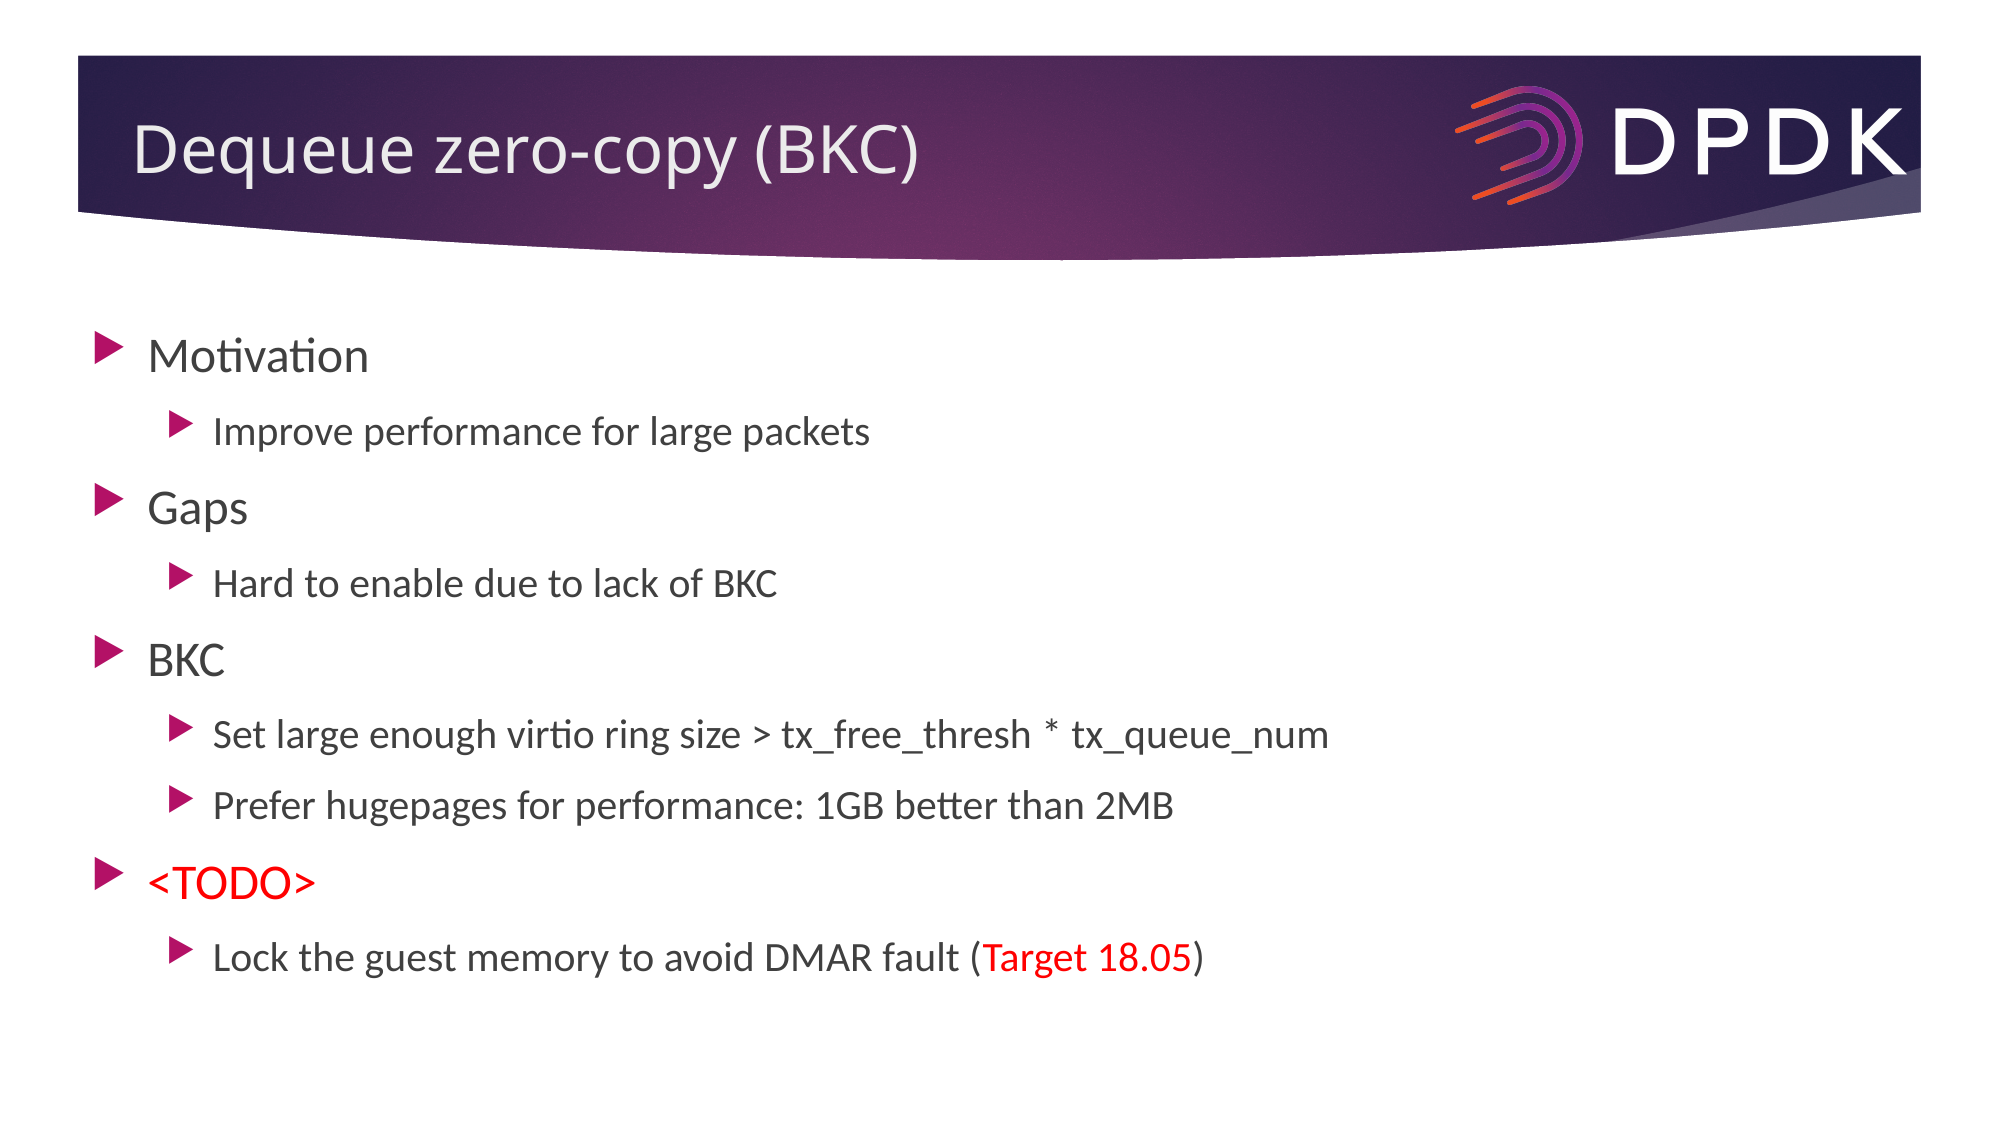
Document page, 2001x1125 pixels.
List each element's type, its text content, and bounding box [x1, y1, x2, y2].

list Motivation Improve performance for large packets Gaps Hard to enable due to lack of BKC BKC Set large enough virtio ring size > tx_free_thresh * tx_queue_num Prefer hugepages for performance: 1GB better than 2MB <TODO> Lock the guest memory to avoid DMAR fault (Target 18.05) [76, 315, 1911, 1106]
title Dequeue zero-copy (BKC) [116, 88, 1413, 205]
picture [1455, 86, 1907, 205]
